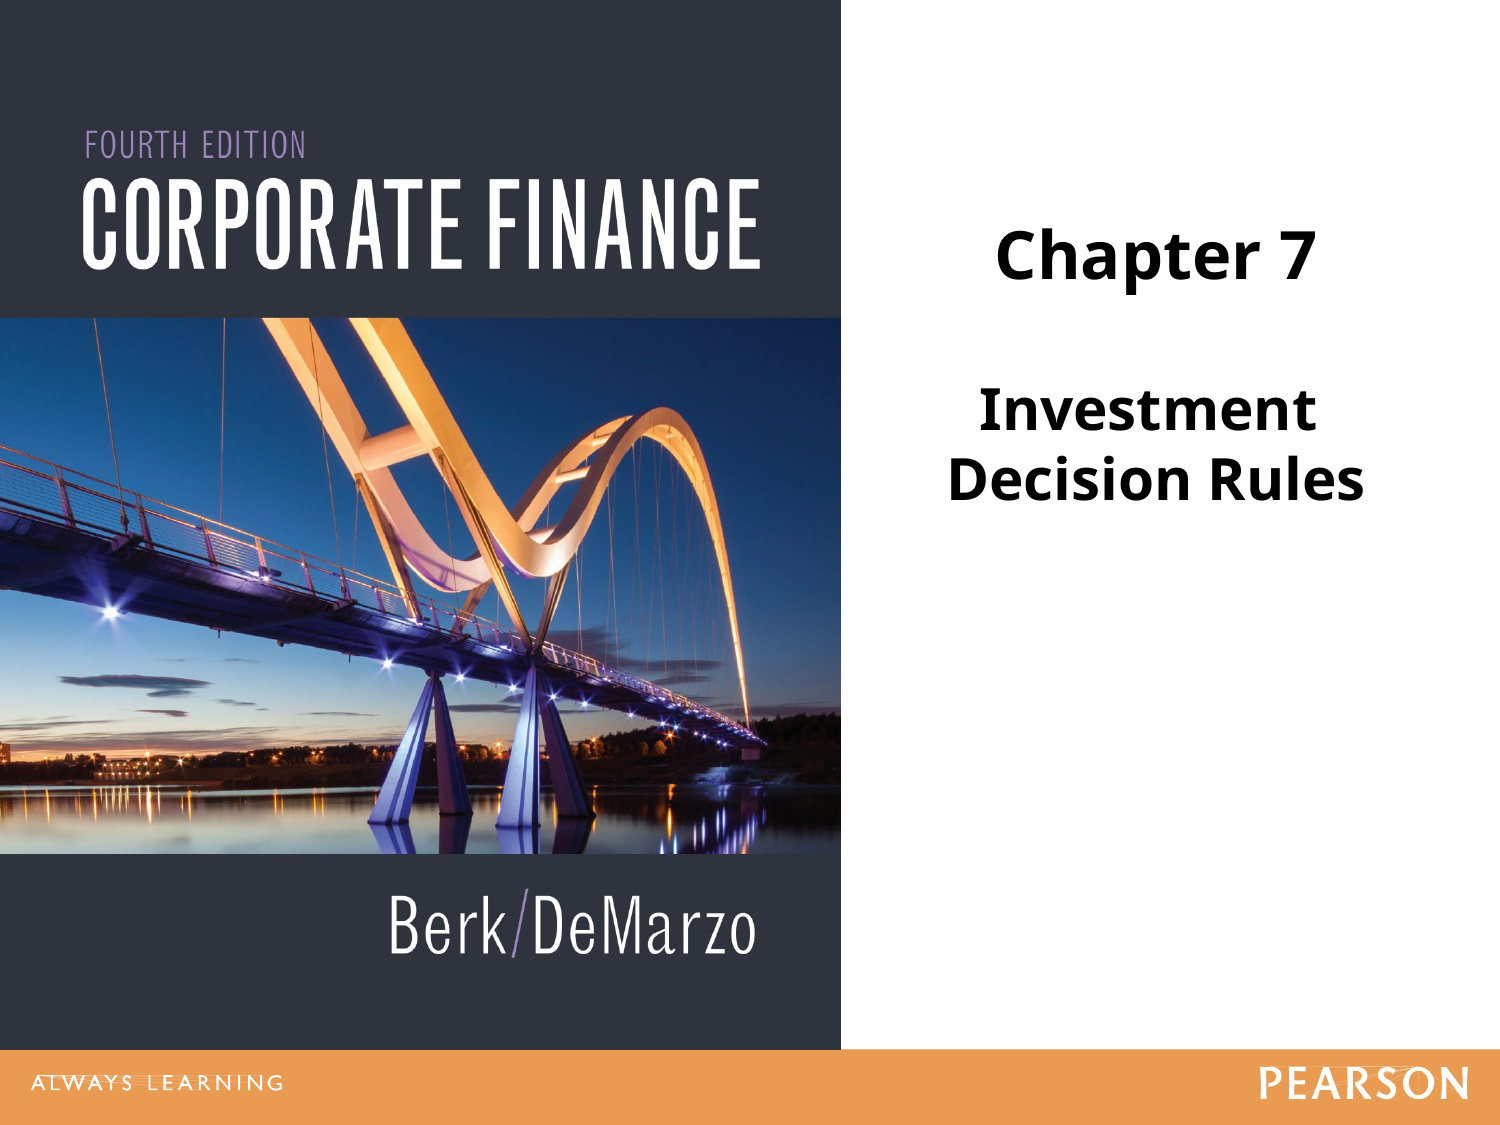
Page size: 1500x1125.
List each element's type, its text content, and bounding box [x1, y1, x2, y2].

picture [0, 0, 841, 1050]
text_box Chapter 7 Investment Decision Rules [812, 212, 1500, 638]
